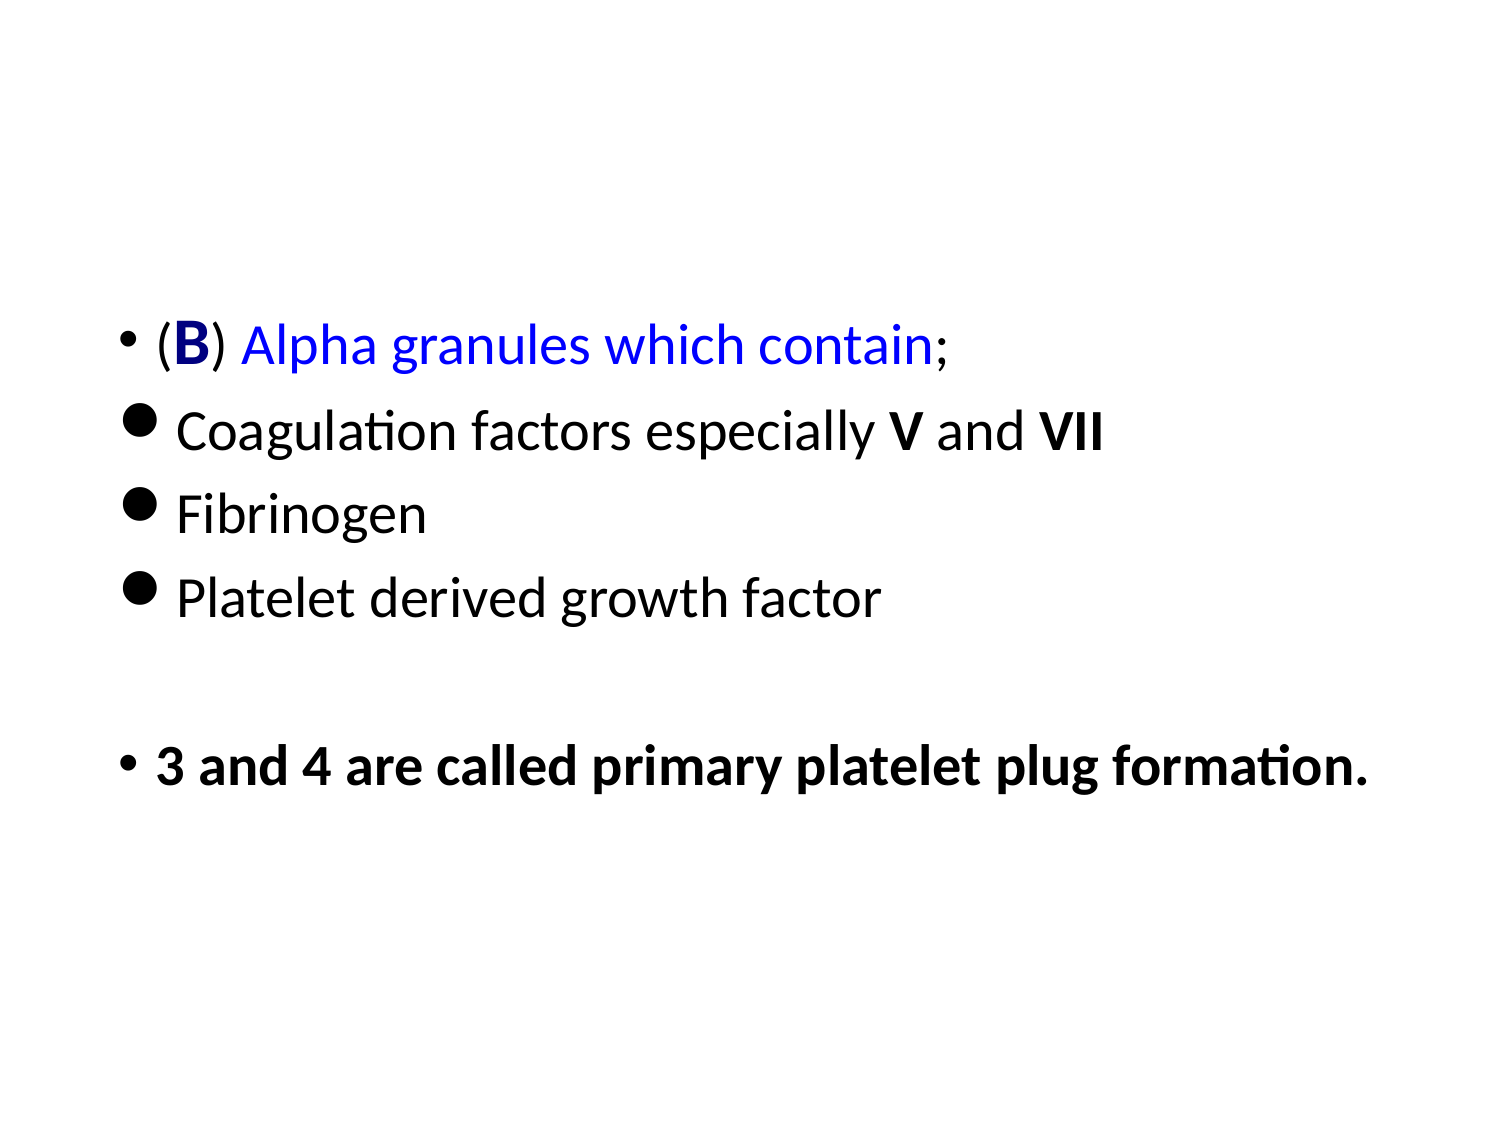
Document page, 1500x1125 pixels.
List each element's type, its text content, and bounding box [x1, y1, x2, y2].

list (B) Alpha granules which contain; Coagulation factors especially V and VII Fibrinogen Platelet derived growth factor 3 and 4 are called primary platelet plug formation. [103, 299, 1397, 1014]
